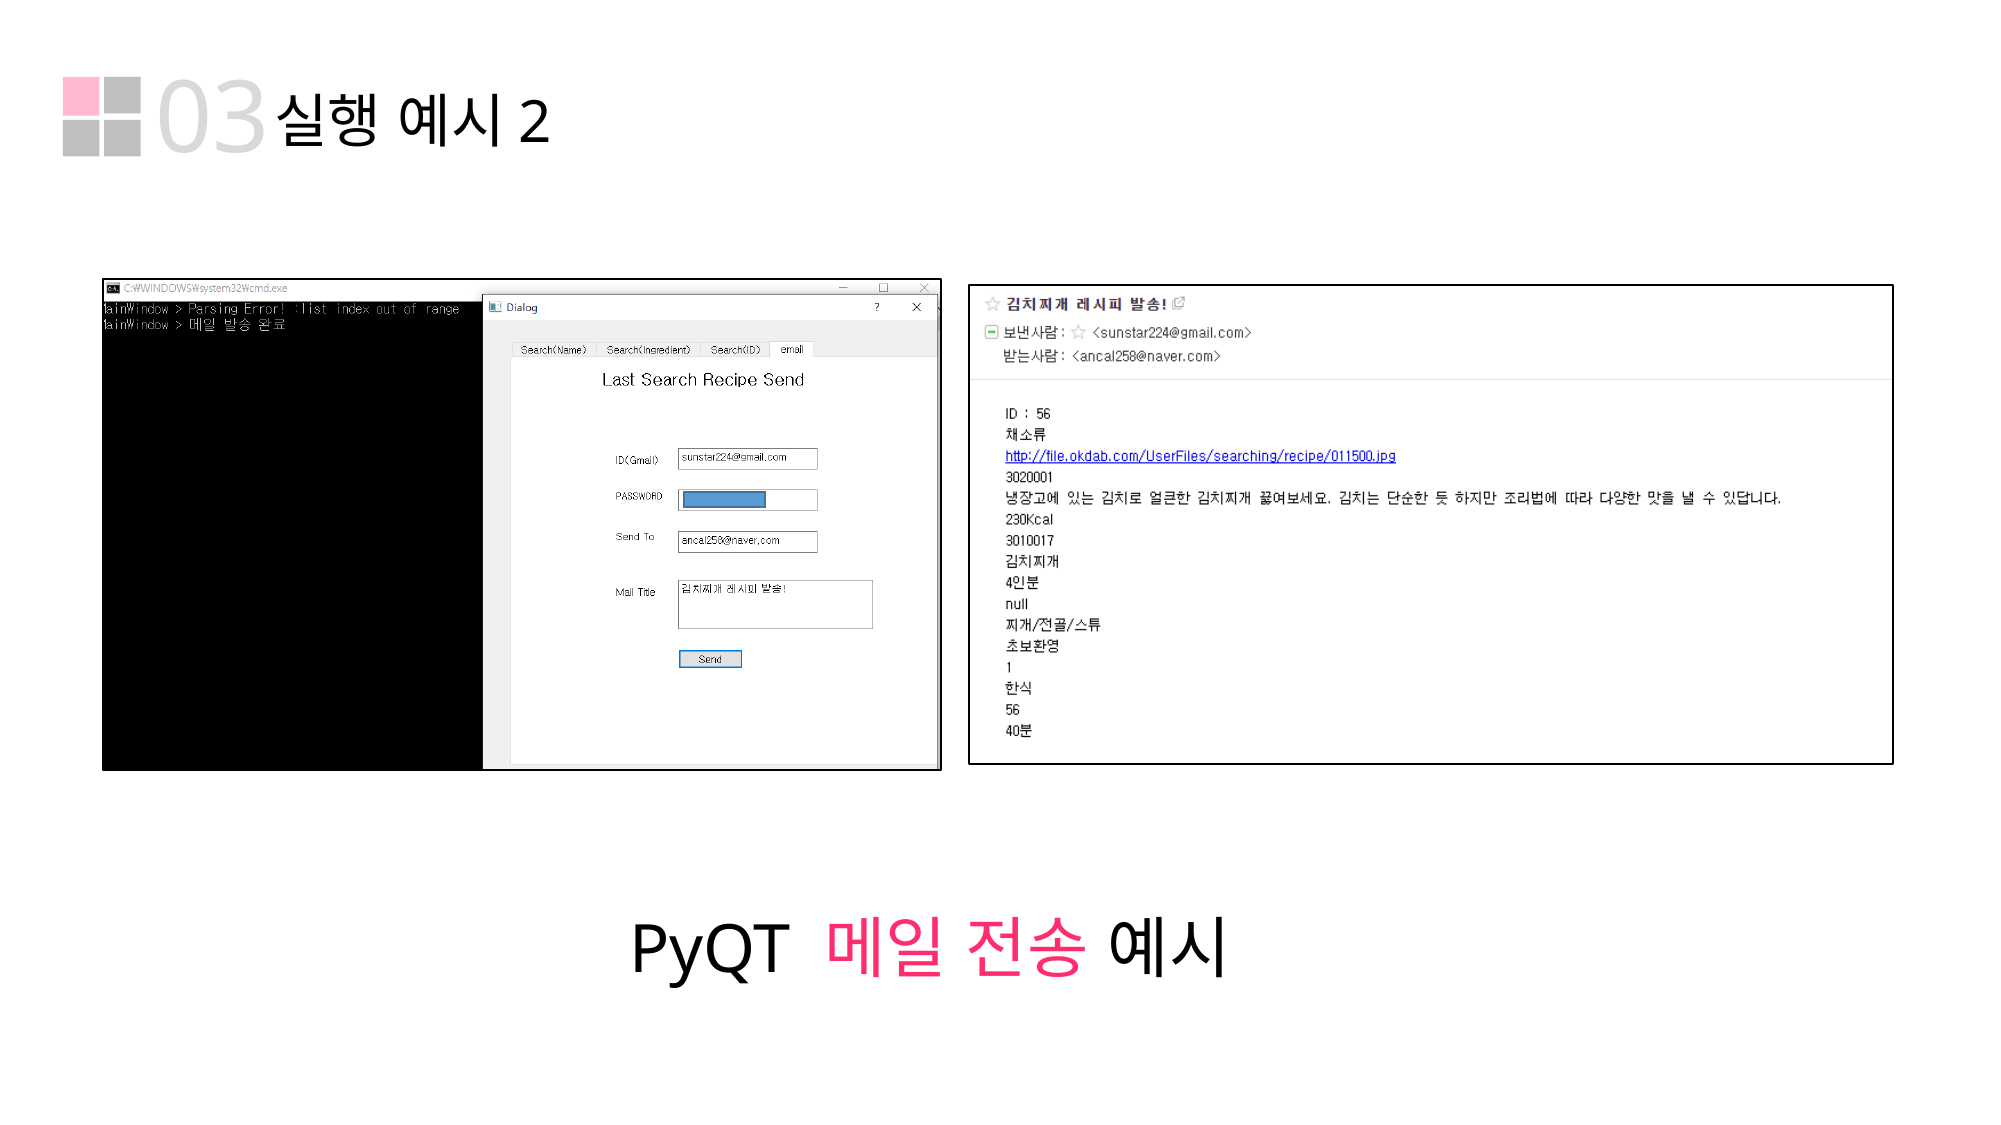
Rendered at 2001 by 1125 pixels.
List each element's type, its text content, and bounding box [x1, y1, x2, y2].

text_box 03 [140, 45, 303, 180]
picture [104, 279, 940, 769]
text_box 실행 예시2 [259, 76, 823, 162]
picture [970, 285, 1893, 763]
text_box PyQT 메일 전송 예시 [614, 898, 1381, 994]
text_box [62, 76, 141, 157]
